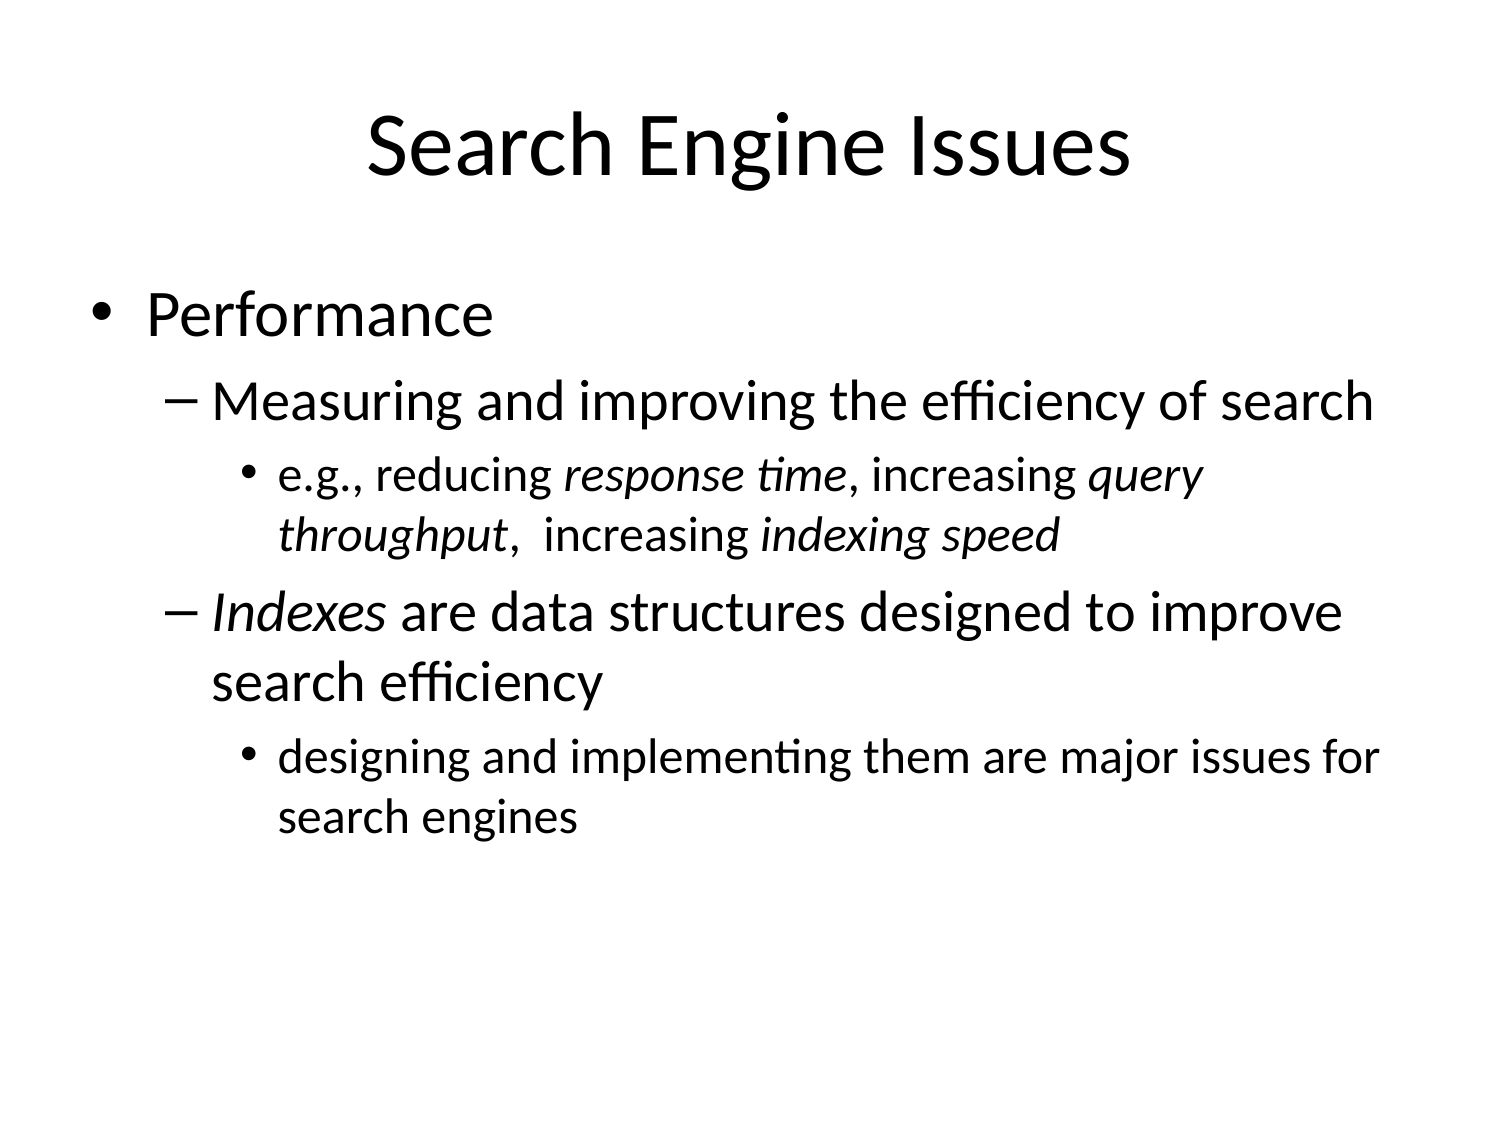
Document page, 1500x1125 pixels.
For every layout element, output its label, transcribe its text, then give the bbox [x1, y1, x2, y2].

title Search Engine Issues [75, 45, 1425, 233]
list Performance Measuring and improving the efficiency of search e.g., reducing response time, increasing query throughput, increasing indexing speed Indexes are data structures designed to improve search efficiency designing and implementing them are major issues for search engines [75, 262, 1425, 1005]
